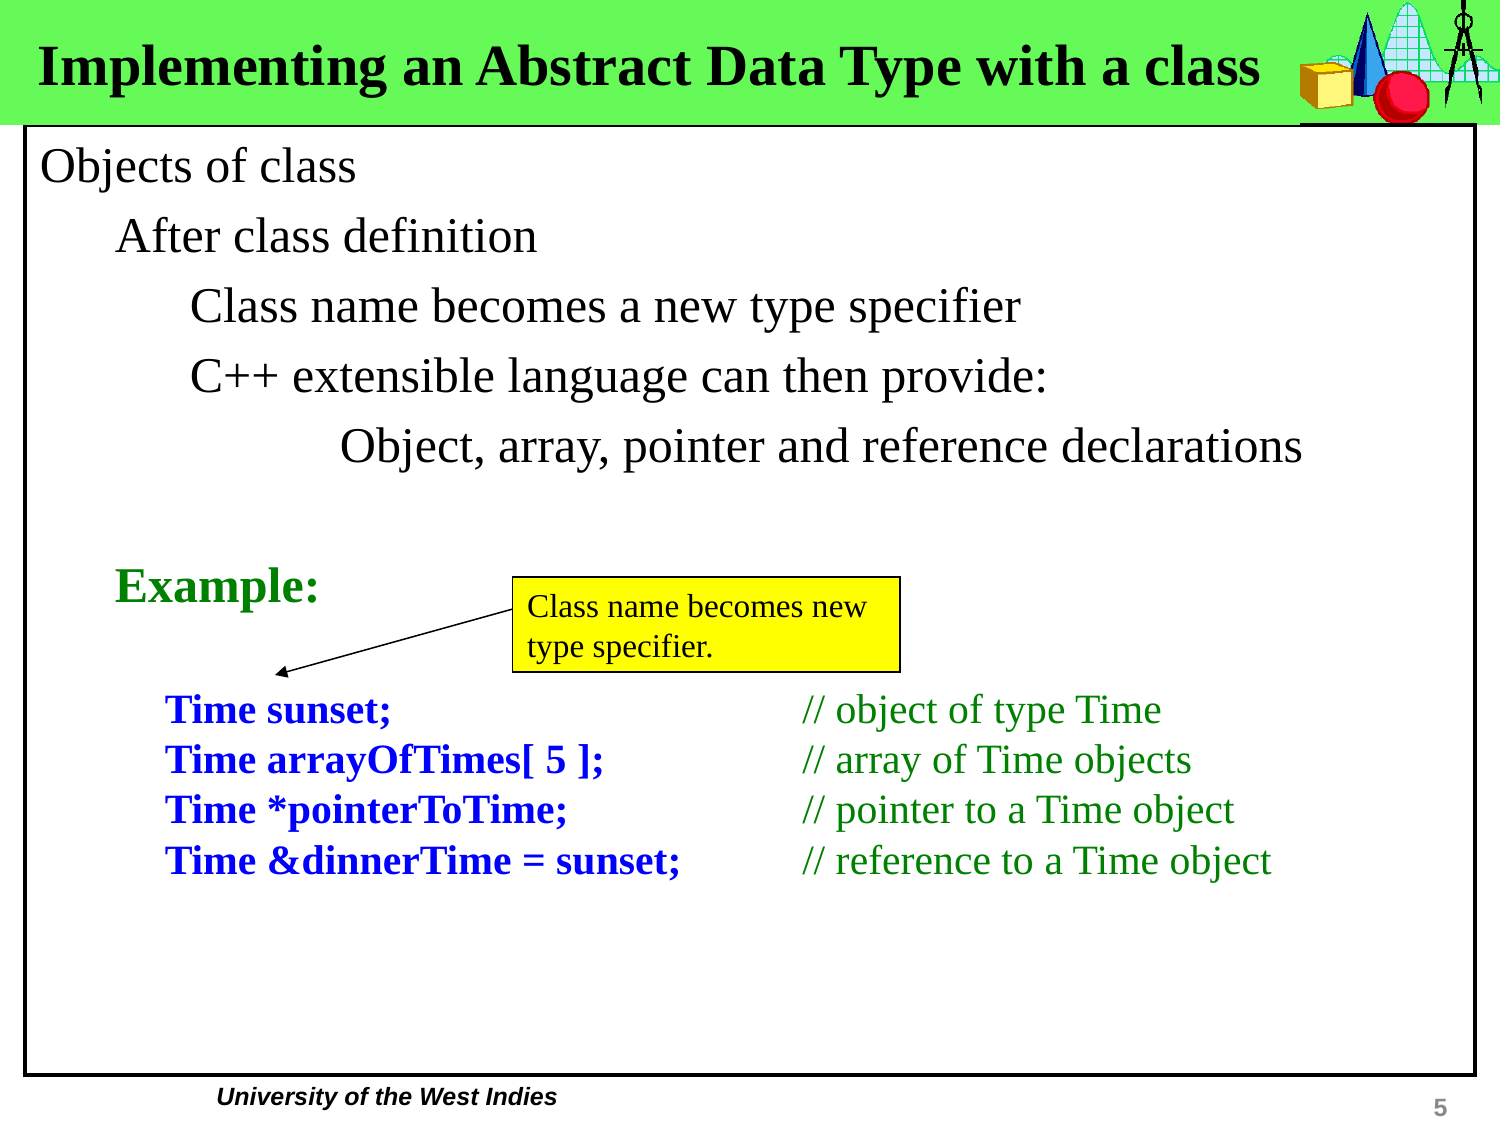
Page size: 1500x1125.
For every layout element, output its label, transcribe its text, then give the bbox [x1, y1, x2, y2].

subtitle Objects of class After class definition Class name becomes a new type specifier C++ extensible language can then provide: Object, array, pointer and reference declarations Example: [23, 123, 1477, 1077]
picture [1300, 0, 1500, 125]
text_box Time sunset; // object of type Time Time arrayOfTimes[ 5 ]; // array of Time objects Time *pointerToTime; // pointer to a Time object Time &dinnerTime = sunset; // reference to a Time object [150, 674, 1400, 990]
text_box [274, 576, 901, 676]
text_box Implementing an Abstract Data Type with a class [0, 0, 1300, 125]
slide_number 5 [1350, 1087, 1463, 1125]
